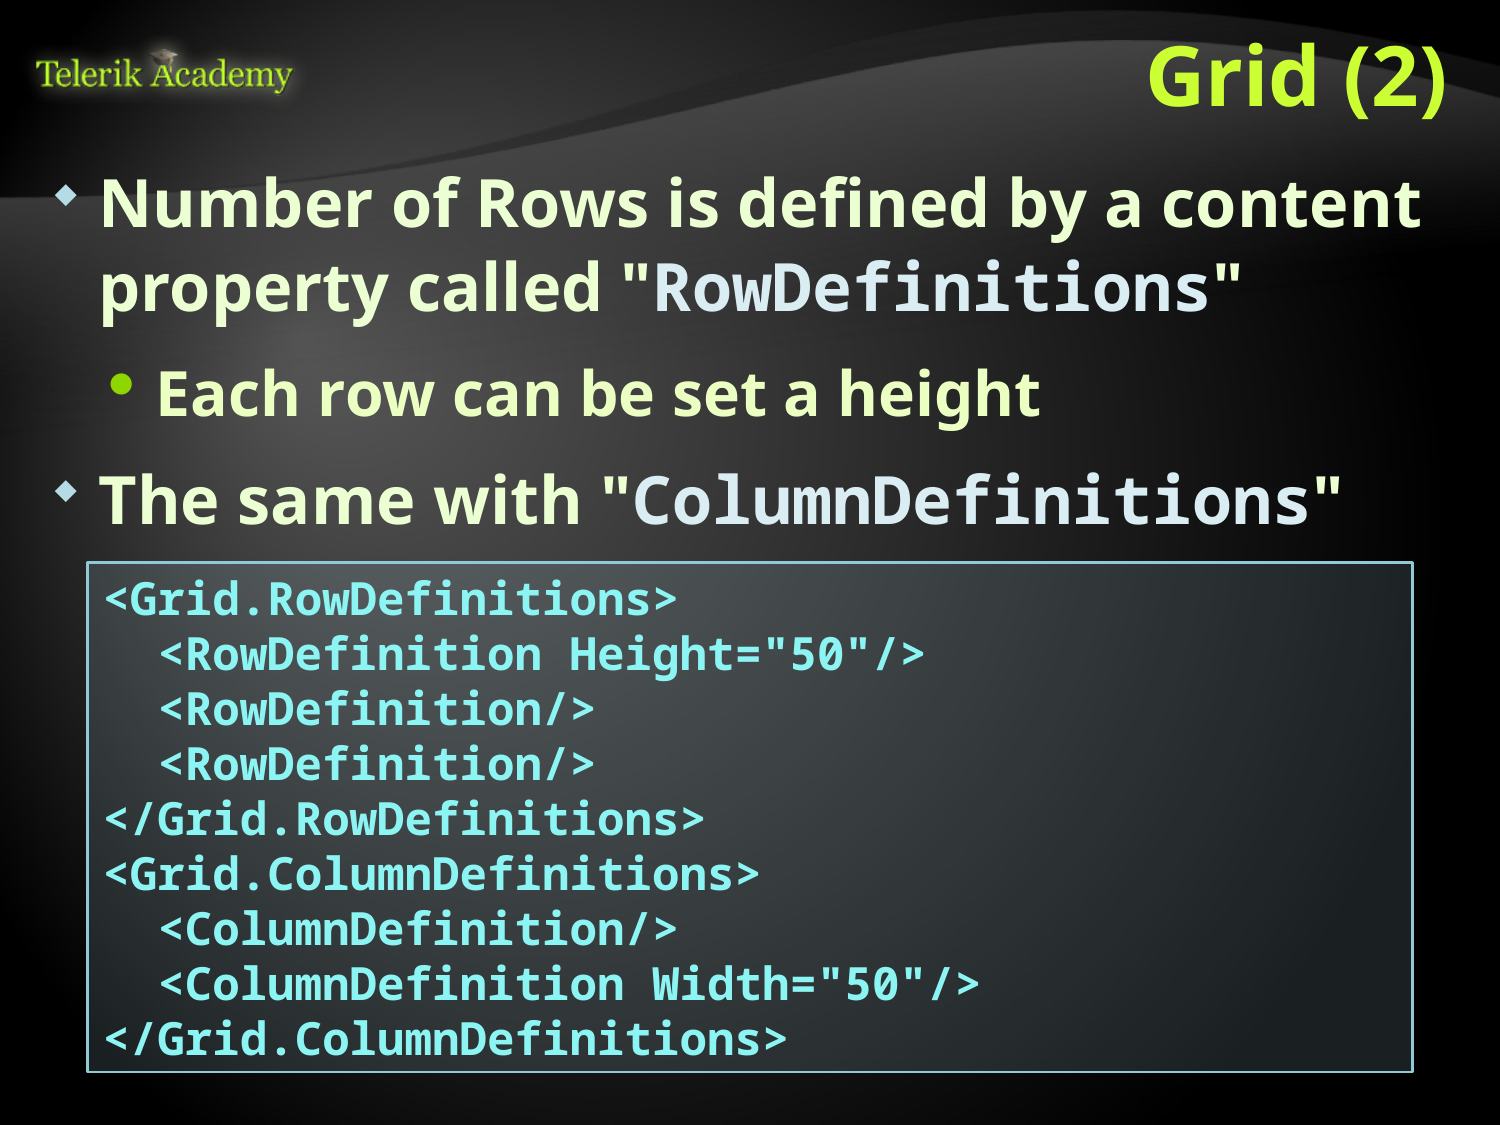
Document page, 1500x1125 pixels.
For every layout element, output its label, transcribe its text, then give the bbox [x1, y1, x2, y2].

text_box <Grid.RowDefinitions> <RowDefinition Height="50"/> <RowDefinition/> <RowDefinition/> </Grid.RowDefinitions> <Grid.ColumnDefinitions> <ColumnDefinition/> <ColumnDefinition Width="50"/> </Grid.ColumnDefinitions> [87, 562, 1413, 1073]
title Grid (2) [300, 12, 1463, 149]
picture [0, 0, 1500, 1125]
list Number of Rows is defined by a content property called "RowDefinitions" Each row can be set a height The same with "ColumnDefinitions" [37, 149, 1463, 1100]
